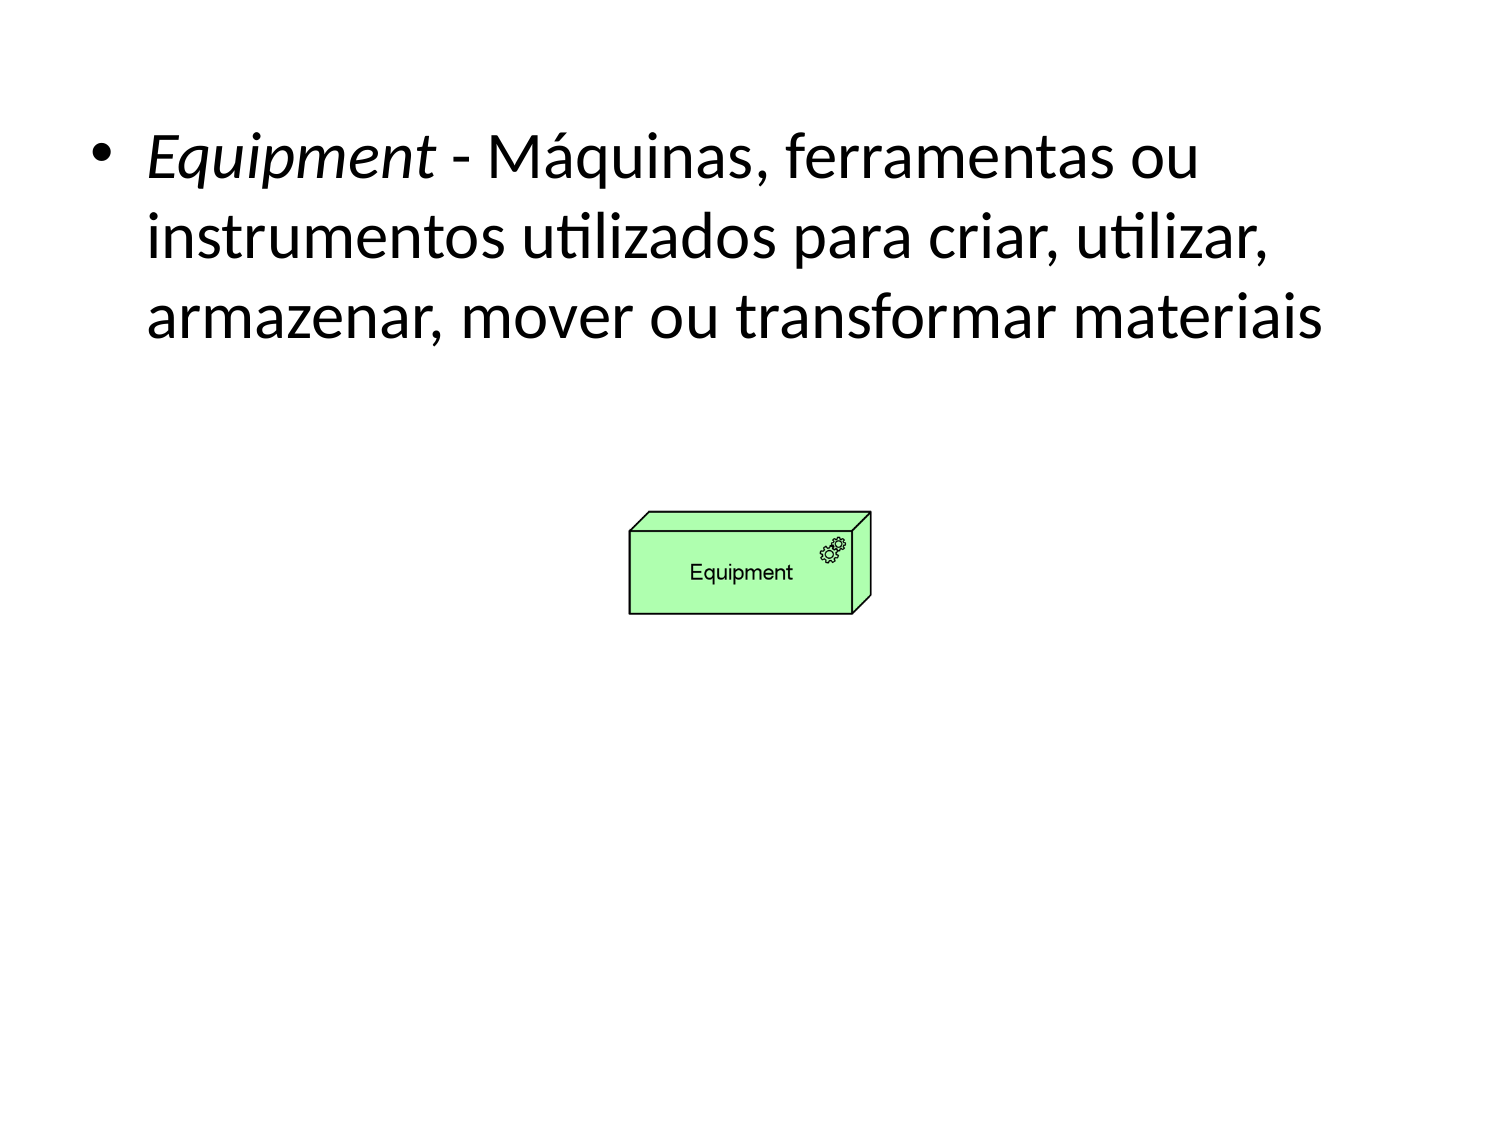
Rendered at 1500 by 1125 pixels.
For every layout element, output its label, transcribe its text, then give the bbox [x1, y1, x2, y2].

list Equipment - Máquinas, ferramentas ou instrumentos utilizados para criar, utilizar, armazenar, mover ou transformar materiais [75, 104, 1425, 1005]
picture [627, 510, 873, 615]
